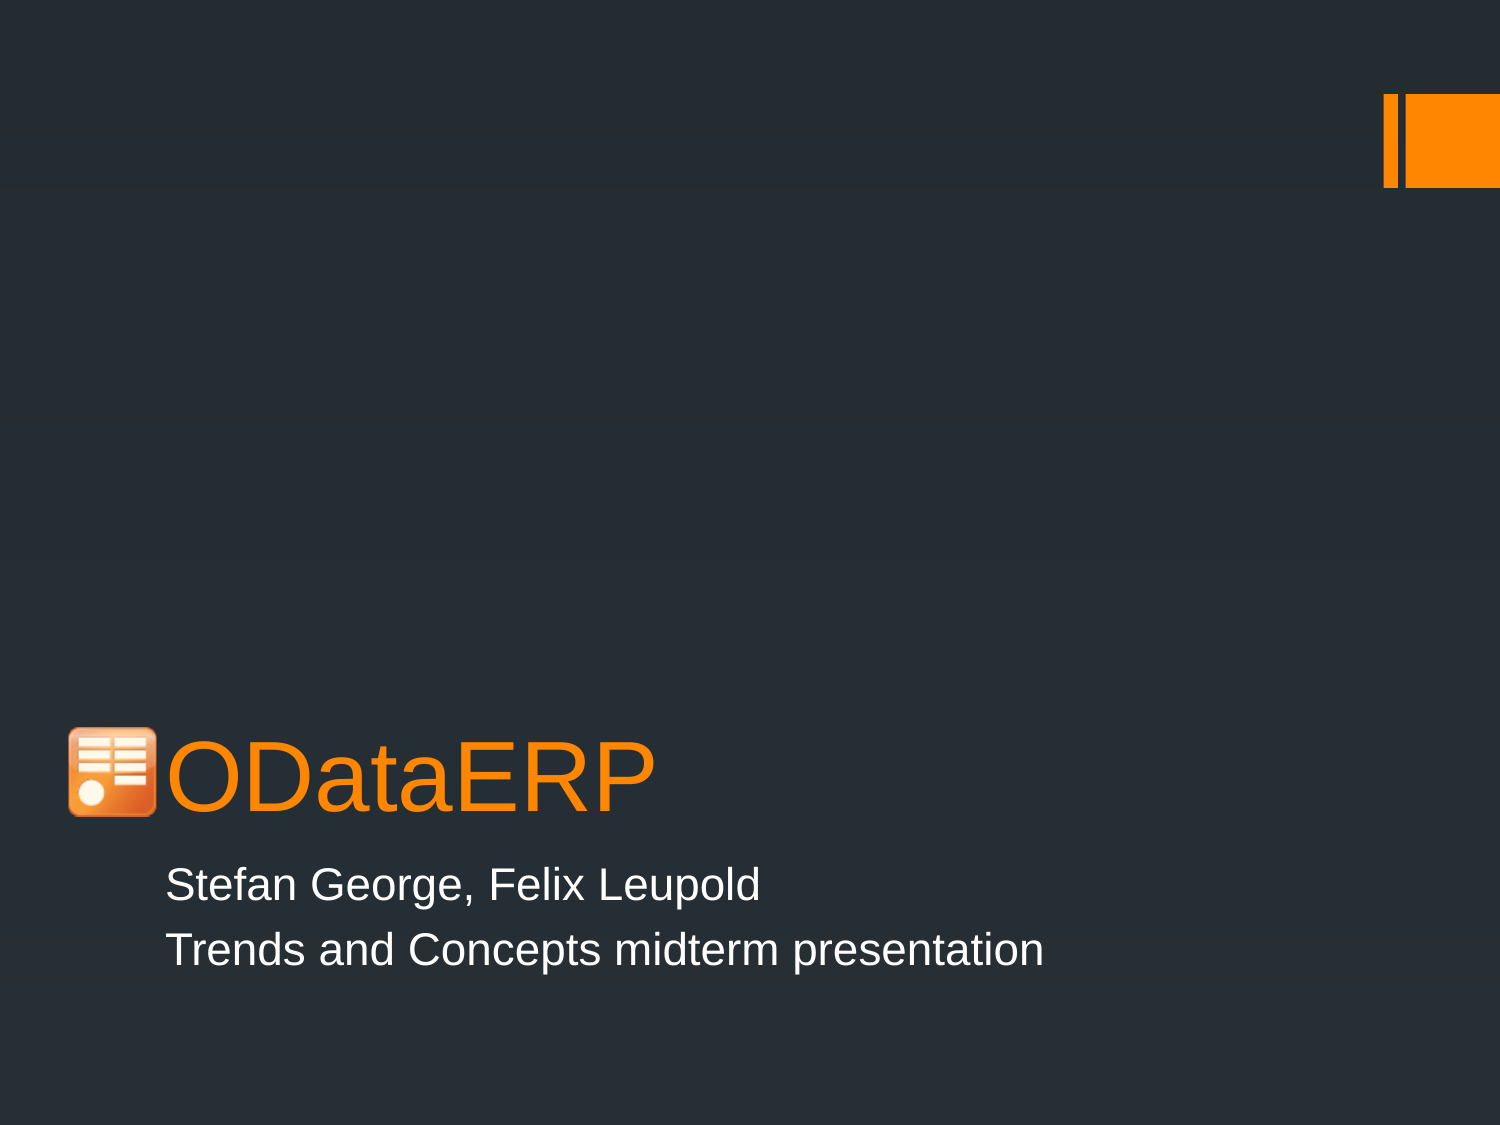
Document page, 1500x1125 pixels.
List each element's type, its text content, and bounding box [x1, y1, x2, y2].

subtitle Stefan George, Felix Leupold Trends and Concepts midterm presentation [150, 847, 1350, 1036]
picture [67, 727, 163, 818]
title ODataERP [150, 412, 1350, 839]
